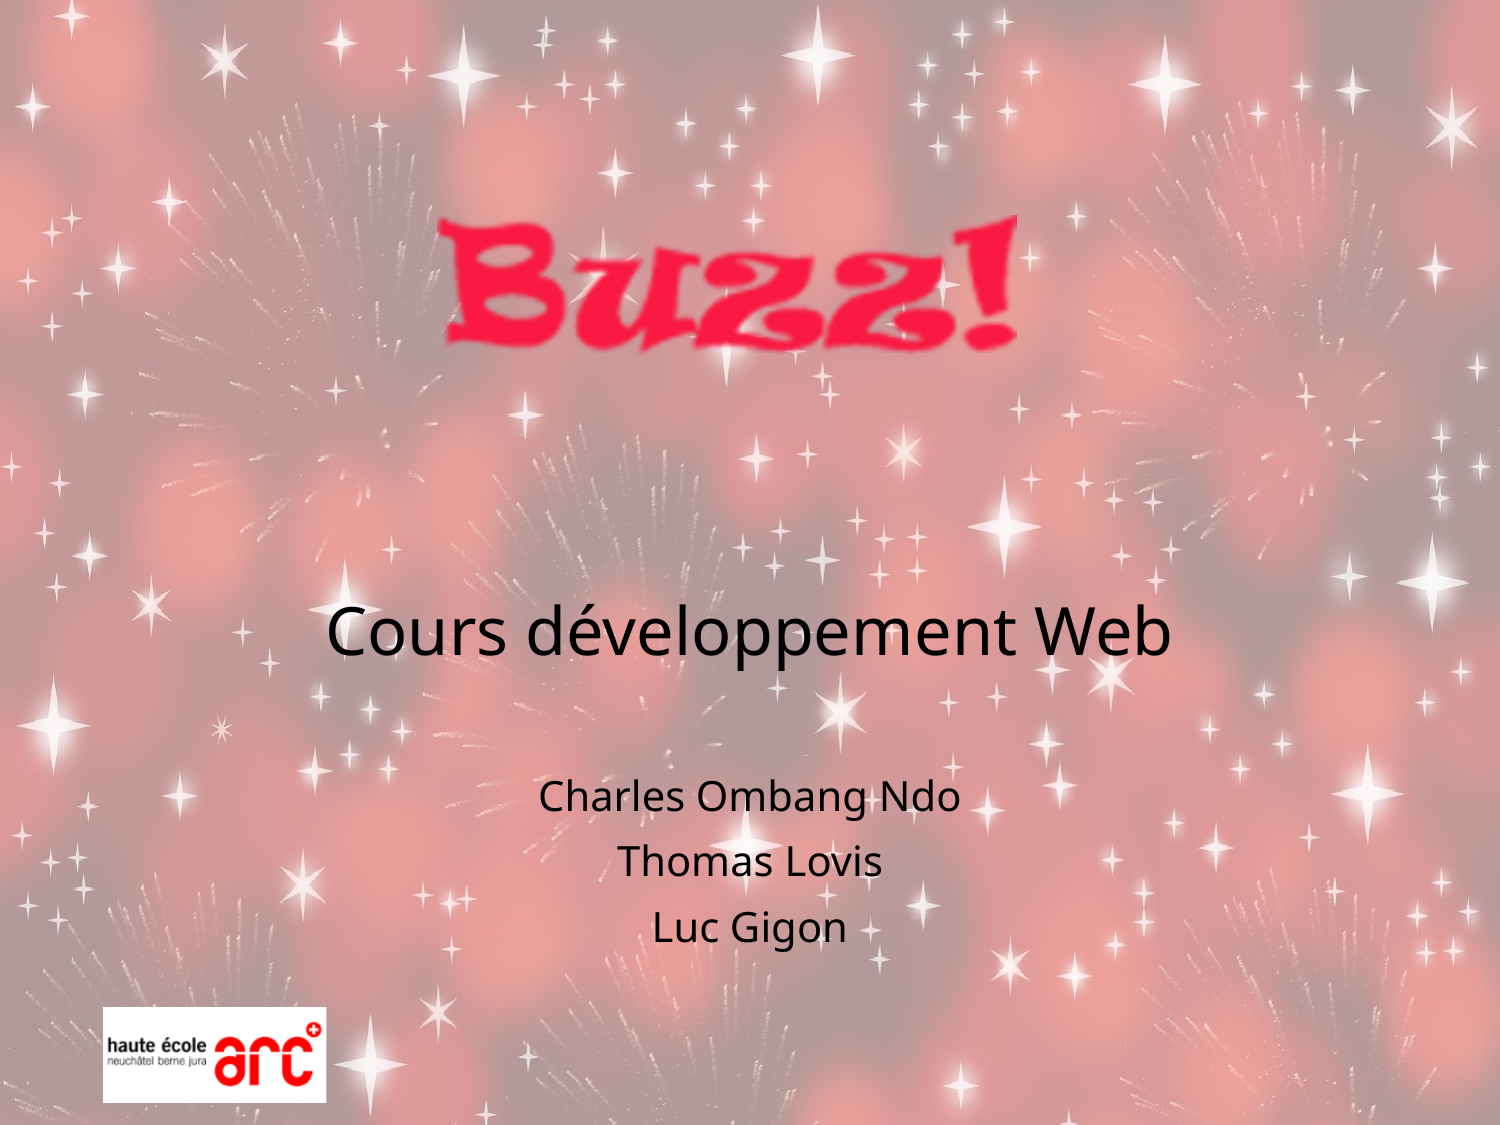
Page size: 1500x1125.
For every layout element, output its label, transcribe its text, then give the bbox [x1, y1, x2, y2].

picture [103, 1007, 327, 1103]
picture [437, 215, 1017, 355]
subtitle Cours développement Web Charles Ombang Ndo Thomas Lovis Luc Gigon [187, 590, 1313, 977]
